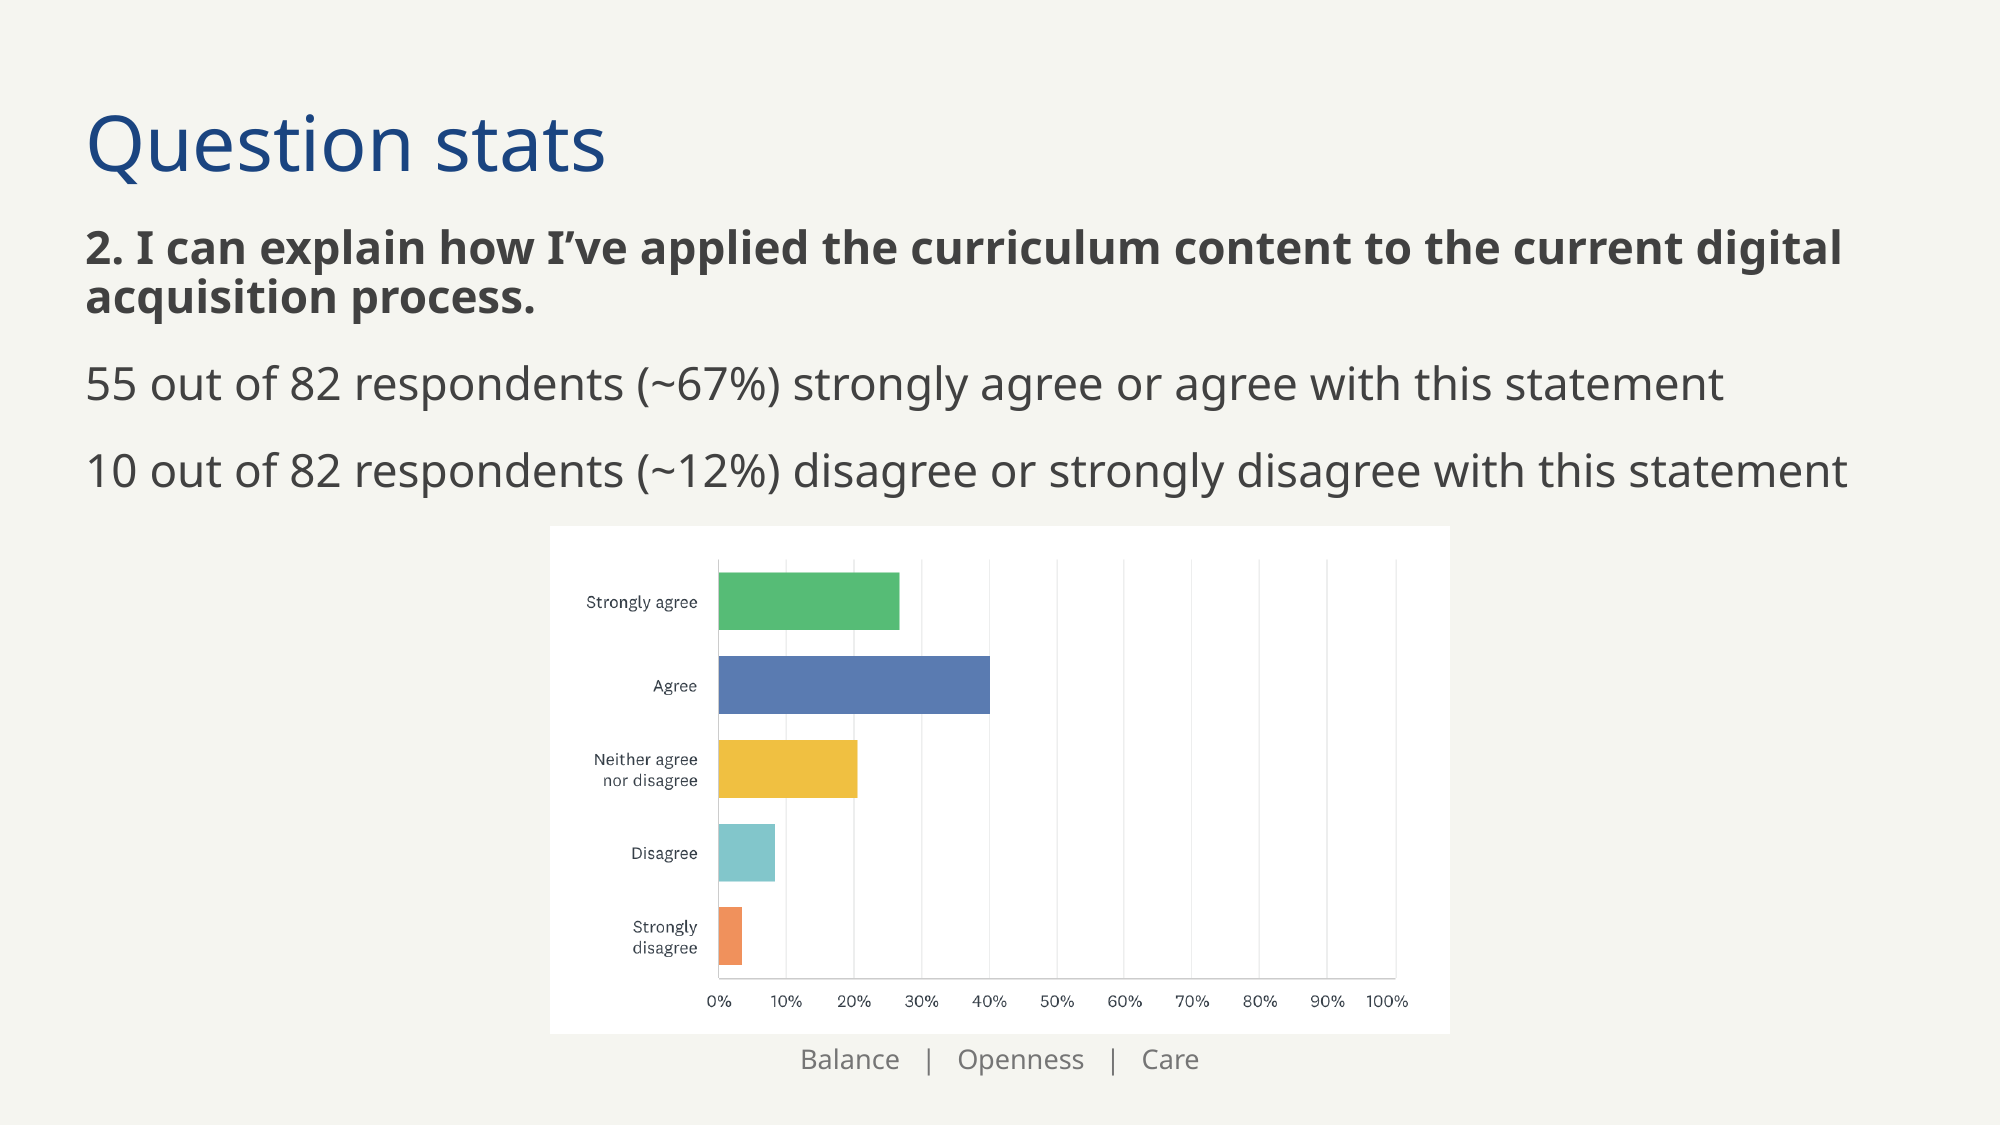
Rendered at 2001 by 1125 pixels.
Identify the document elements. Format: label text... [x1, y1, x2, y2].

list 2. I can explain how I’ve applied the curriculum content to the current digital acquisition process. 55 out of 82 respondents (~67%) strongly agree or agree with this statement 10 out of 82 respondents (~12%) disagree or strongly disagree with this statement [70, 217, 1946, 506]
title Question stats [70, 97, 1934, 217]
picture [550, 525, 1450, 1034]
